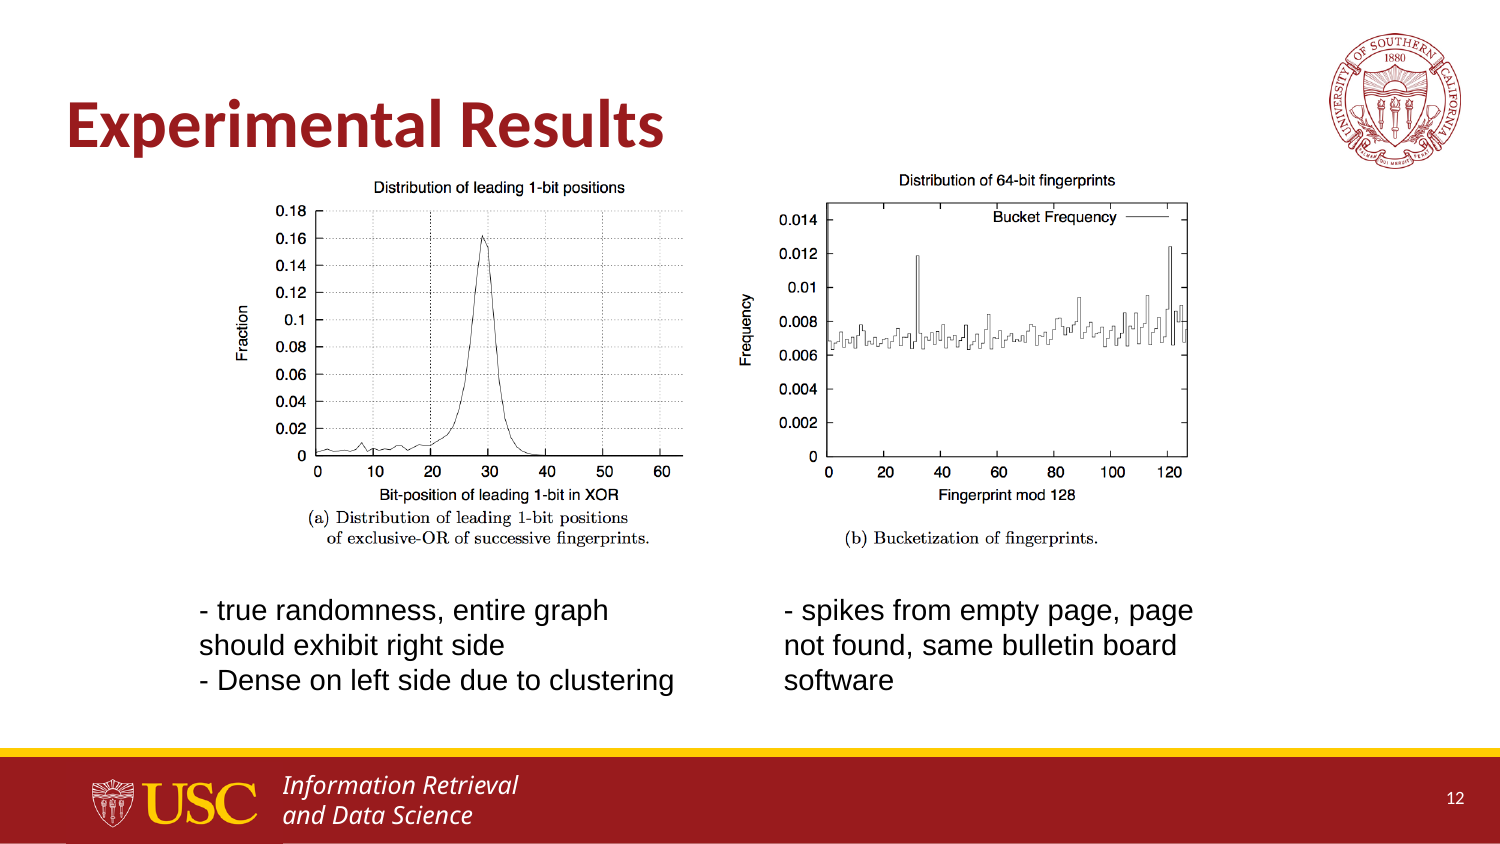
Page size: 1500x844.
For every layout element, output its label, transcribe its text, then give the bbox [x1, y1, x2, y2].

picture [66, 762, 283, 844]
slide_number ‹#› [1389, 764, 1480, 830]
text_box - spikes from empty page, page not found, same bulletin board software [768, 576, 1246, 704]
picture [1329, 33, 1461, 169]
text_box - true randomness, entire graph should exhibit right side - Dense on left side due to clustering [184, 576, 706, 720]
picture [221, 166, 1204, 568]
title Experimental Results [51, 72, 1449, 167]
